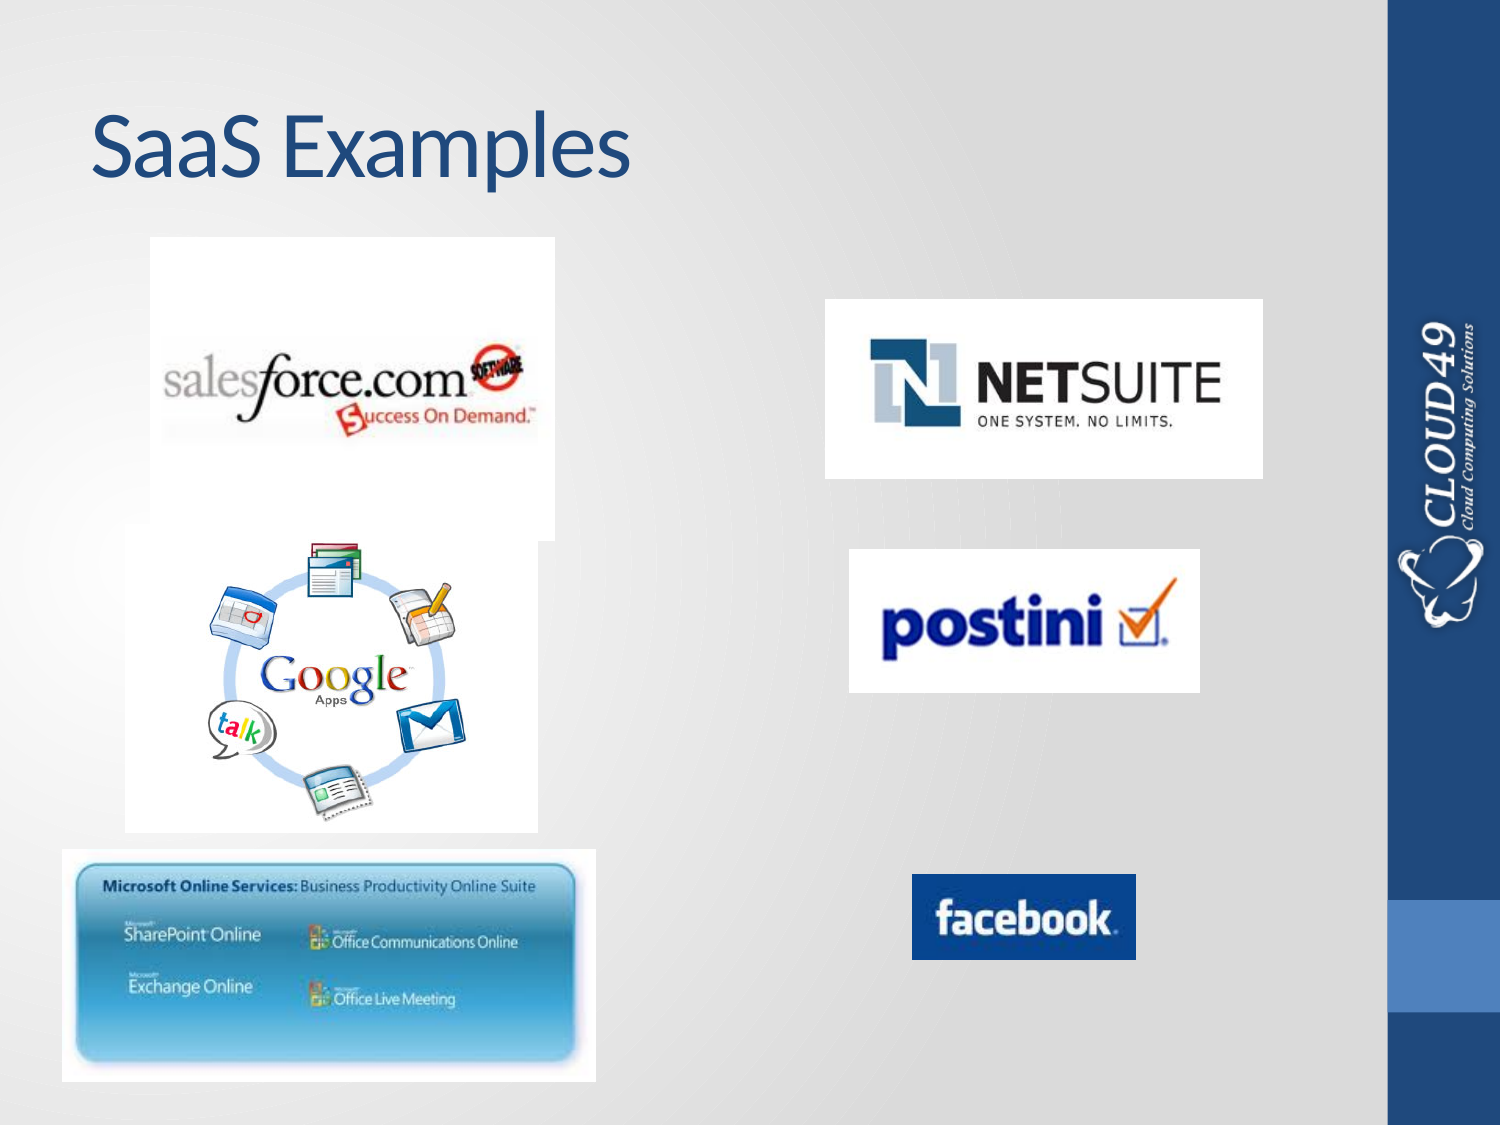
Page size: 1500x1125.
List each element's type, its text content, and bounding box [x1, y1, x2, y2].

picture [61, 849, 596, 1082]
picture [1378, 0, 1500, 654]
title SaaS Examples [75, 45, 1325, 233]
picture [911, 874, 1137, 960]
picture [124, 236, 556, 833]
picture [824, 299, 1263, 479]
picture [849, 549, 1200, 693]
